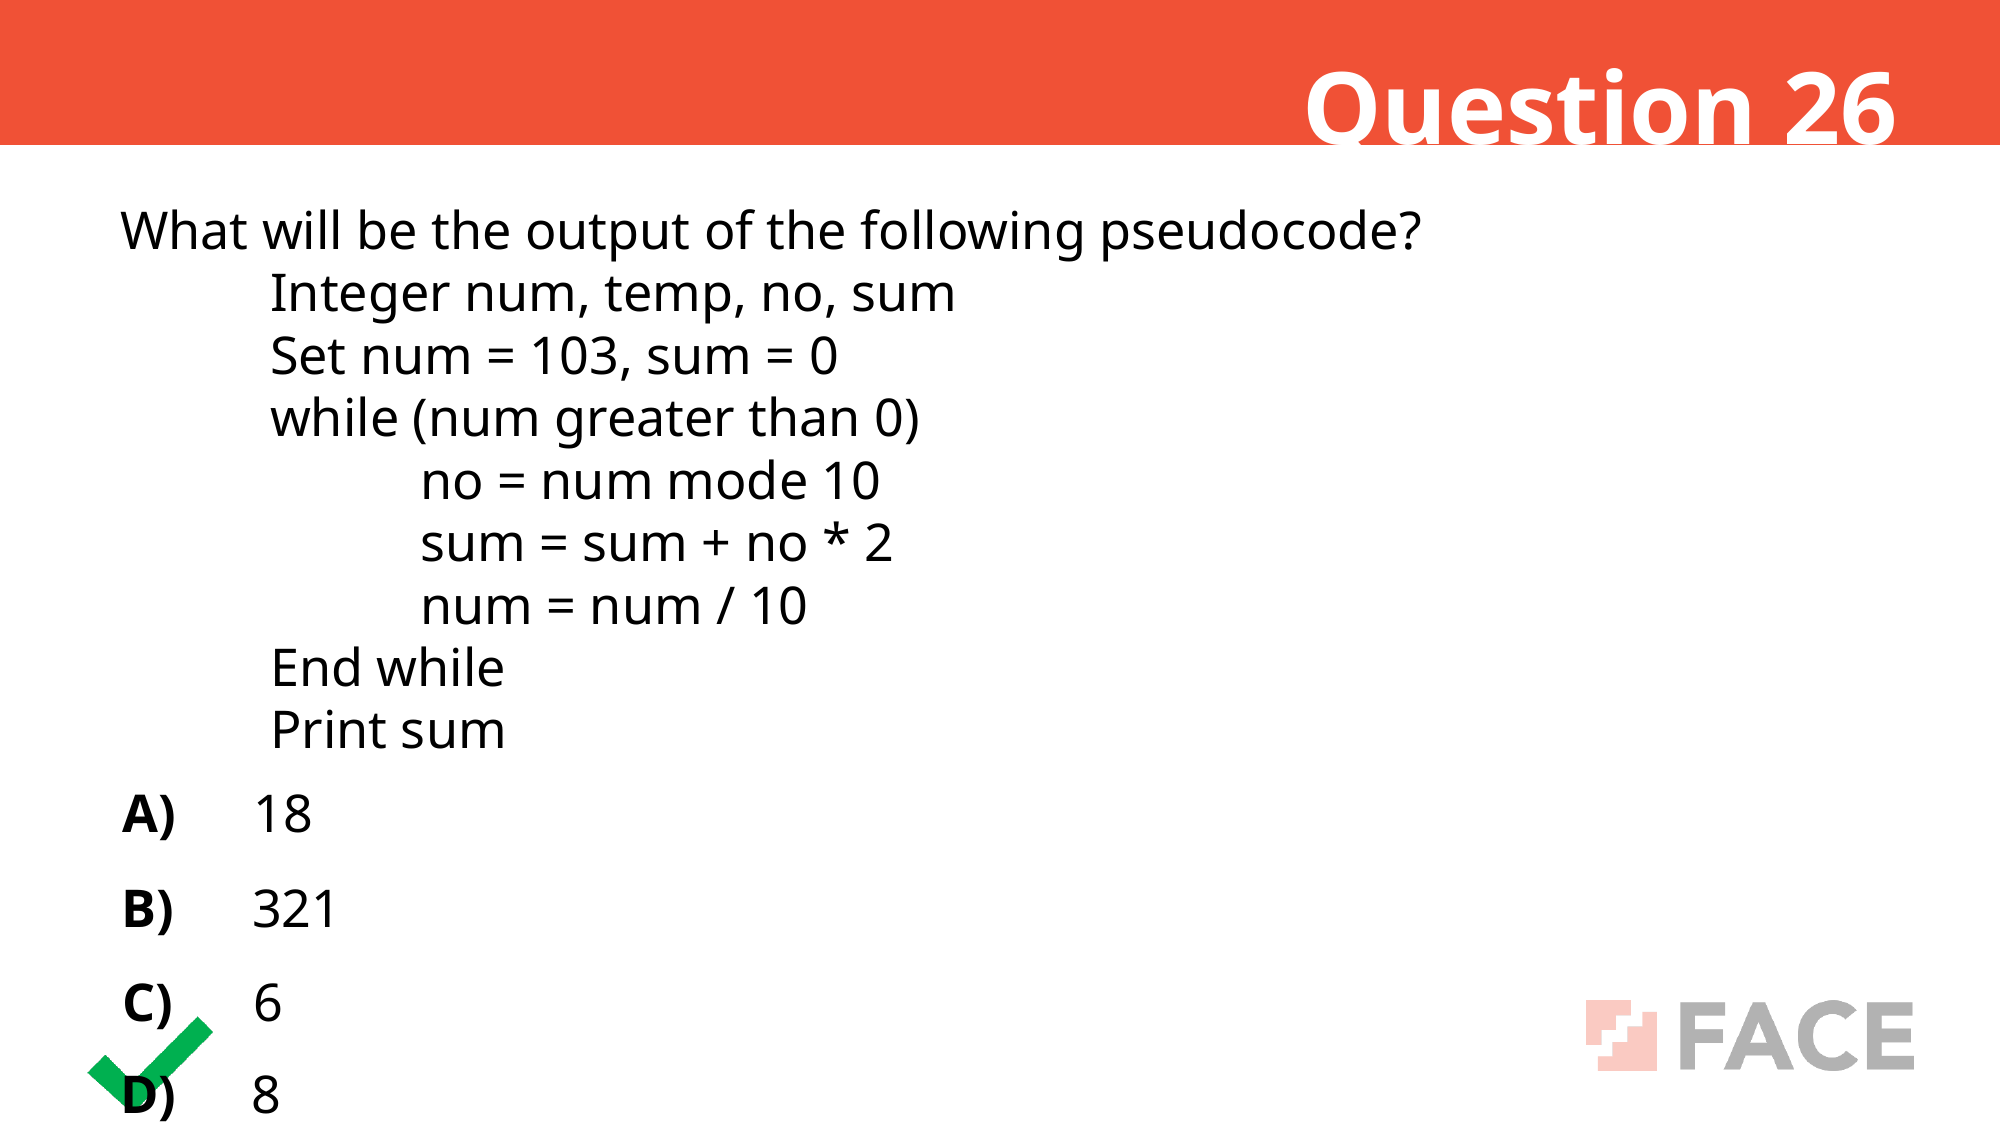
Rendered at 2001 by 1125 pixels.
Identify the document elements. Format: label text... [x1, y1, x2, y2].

text_box 321 [237, 836, 1894, 945]
text_box 8 [236, 1023, 1893, 1125]
text_box A) [107, 741, 223, 851]
text_box 6 [238, 930, 1896, 1023]
picture [1586, 1000, 1914, 1072]
text_box [0, 0, 2000, 147]
text_box D) [105, 1040, 220, 1125]
text_box C) [107, 930, 223, 1040]
text_box What will be the output of the following pseudocode? Integer num, temp, no, sum Set num = 103, sum = 0 while (num greater than 0) no = num mode 10 sum = sum + no * 2 num = num / 10 End while Print sum [105, 189, 1895, 767]
text_box Question 26 [638, 37, 1914, 173]
picture [86, 1016, 213, 1113]
text_box B) [106, 836, 221, 945]
text_box 18 [238, 741, 1896, 851]
